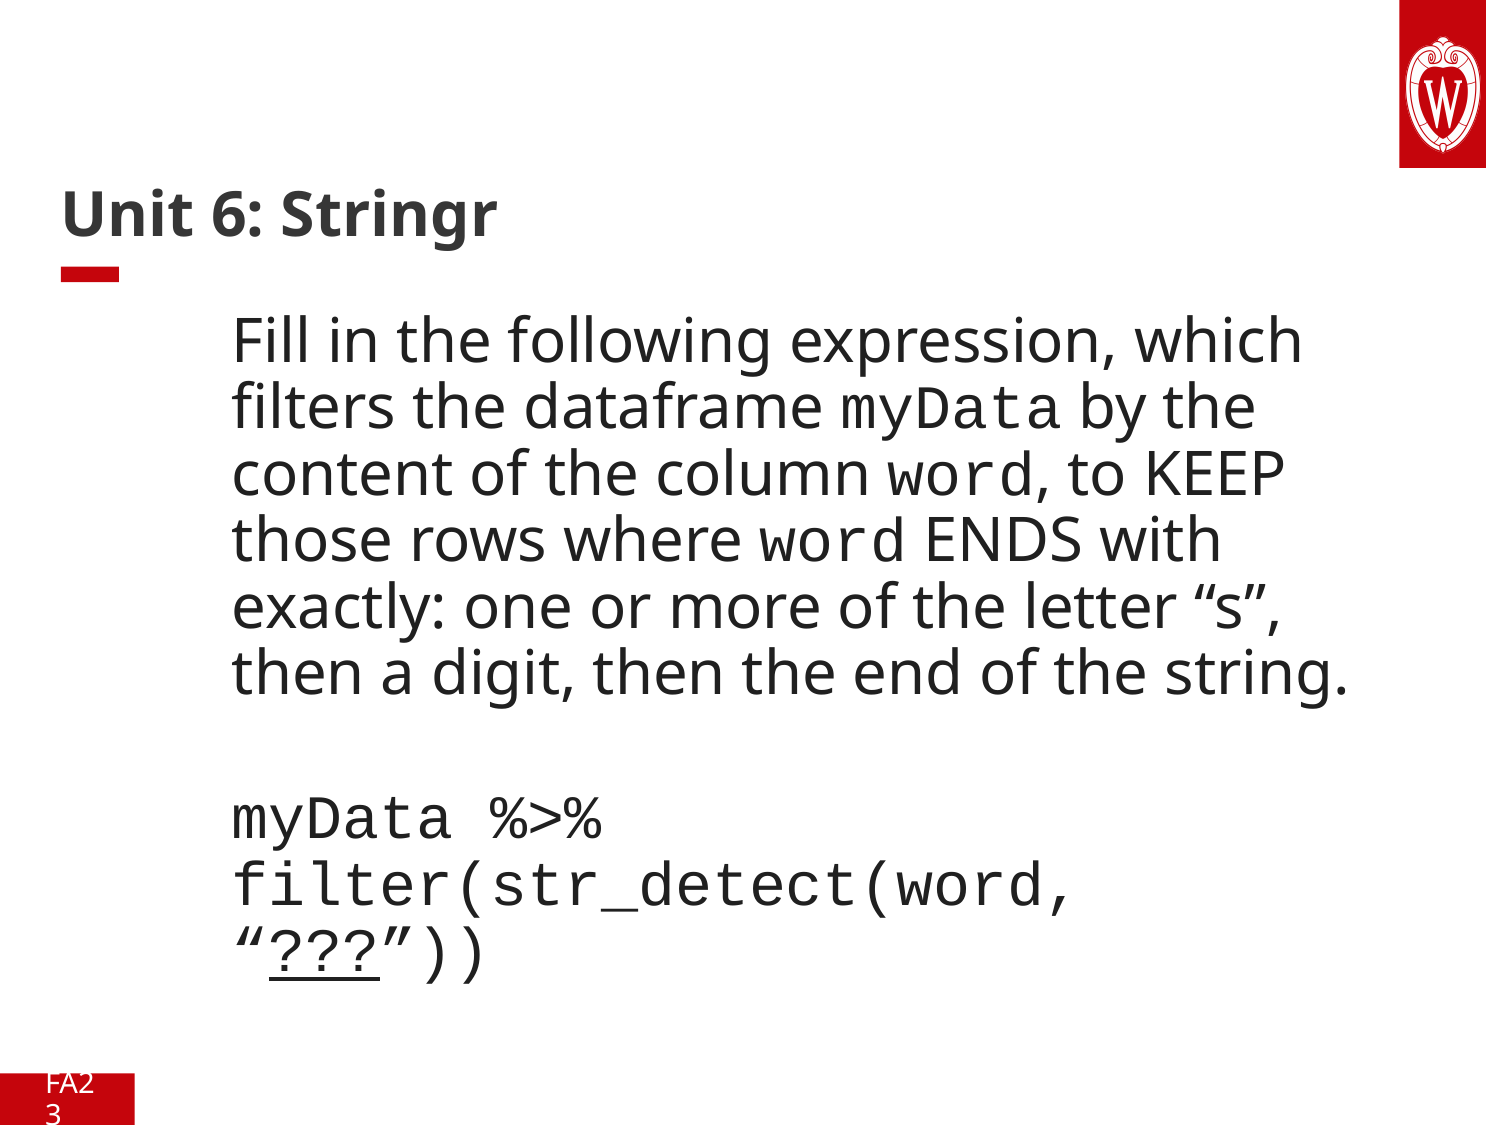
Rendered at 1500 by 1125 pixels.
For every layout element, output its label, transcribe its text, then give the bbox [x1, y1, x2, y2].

list Fill in the following expression, which filters the dataframe myData by the content of the column word, to KEEP those rows where word ENDS with exactly: one or more of the letter “s”, then a digit, then the end of the string. myData %>% filter(str_detect(word, “???”)) [182, 301, 1374, 1032]
list FA23 [0, 1073, 135, 1125]
picture [1405, 36, 1481, 154]
title Unit 6: Stringr [60, 75, 1374, 250]
